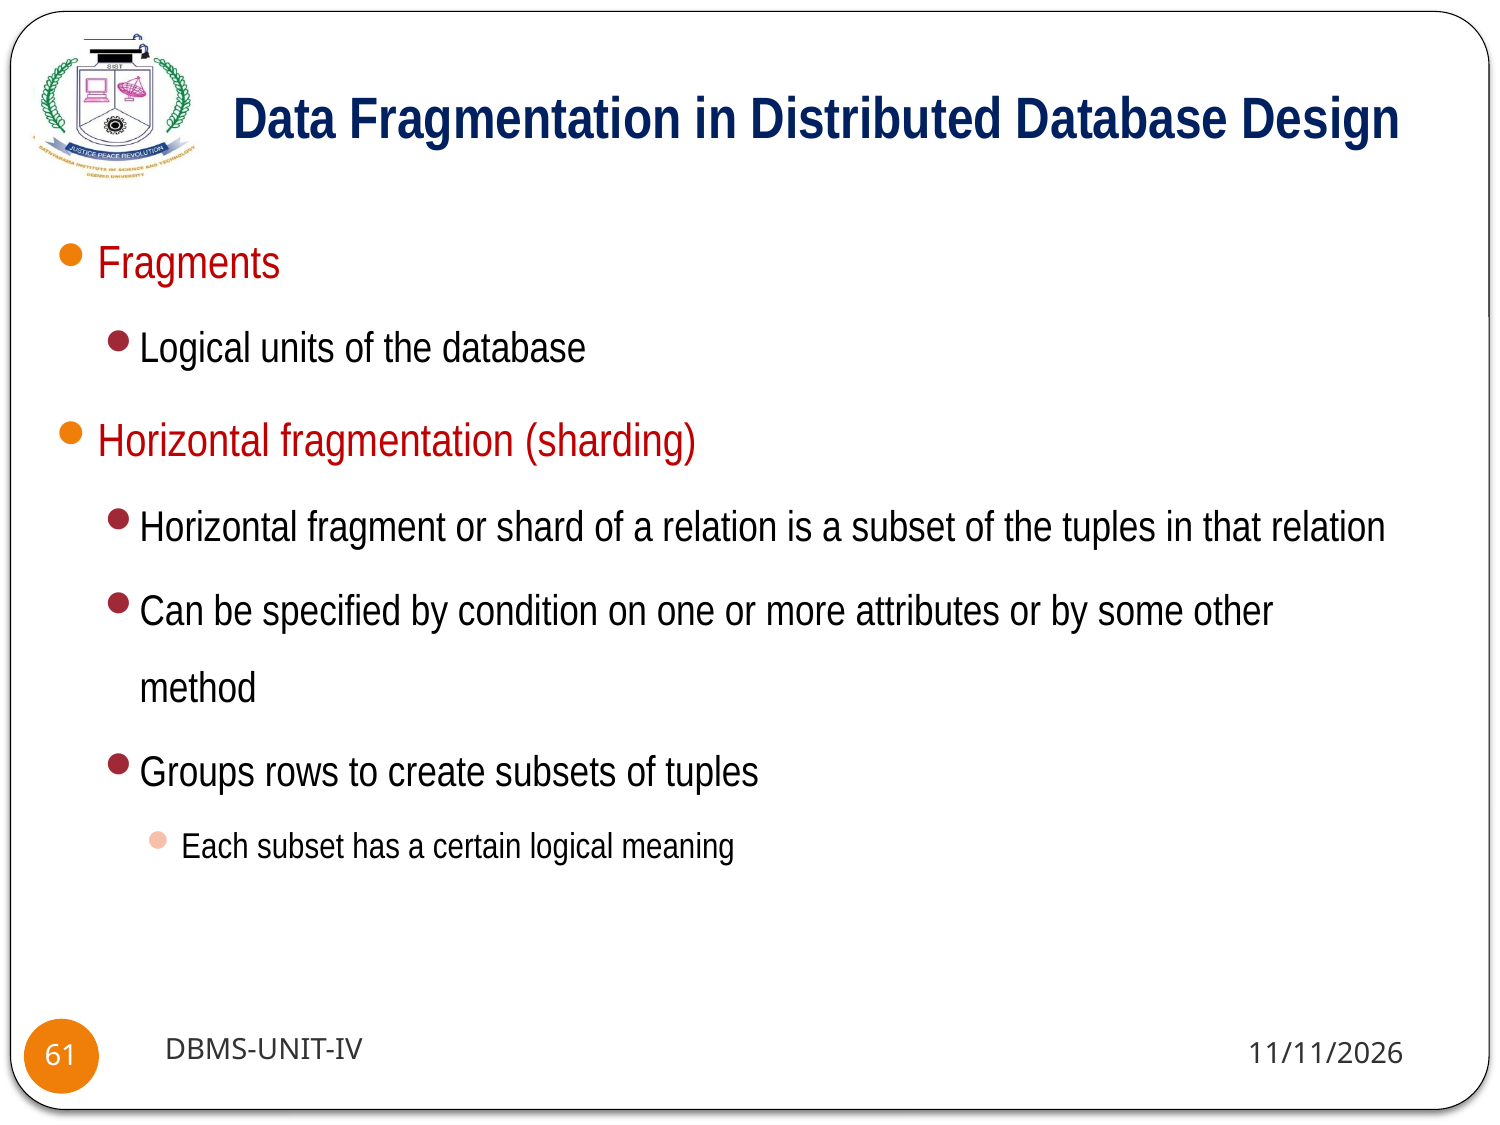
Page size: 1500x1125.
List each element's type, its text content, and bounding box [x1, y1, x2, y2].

list Fragments Logical units of the database Horizontal fragmentation (sharding) Horizontal fragment or shard of a relation is a subset of the tuples in that relation Can be specified by condition on one or more attributes or by some other method Groups rows to create subsets of tuples Each subset has a certain logical meaning [41, 196, 1402, 947]
footer DBMS-UNIT-IV [150, 1012, 800, 1088]
title Data Fragmentation in Distributed Database Design [218, 0, 1436, 166]
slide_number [1012, 1015, 1419, 1094]
slide_number 61 [23, 1018, 99, 1094]
picture [29, 30, 200, 182]
